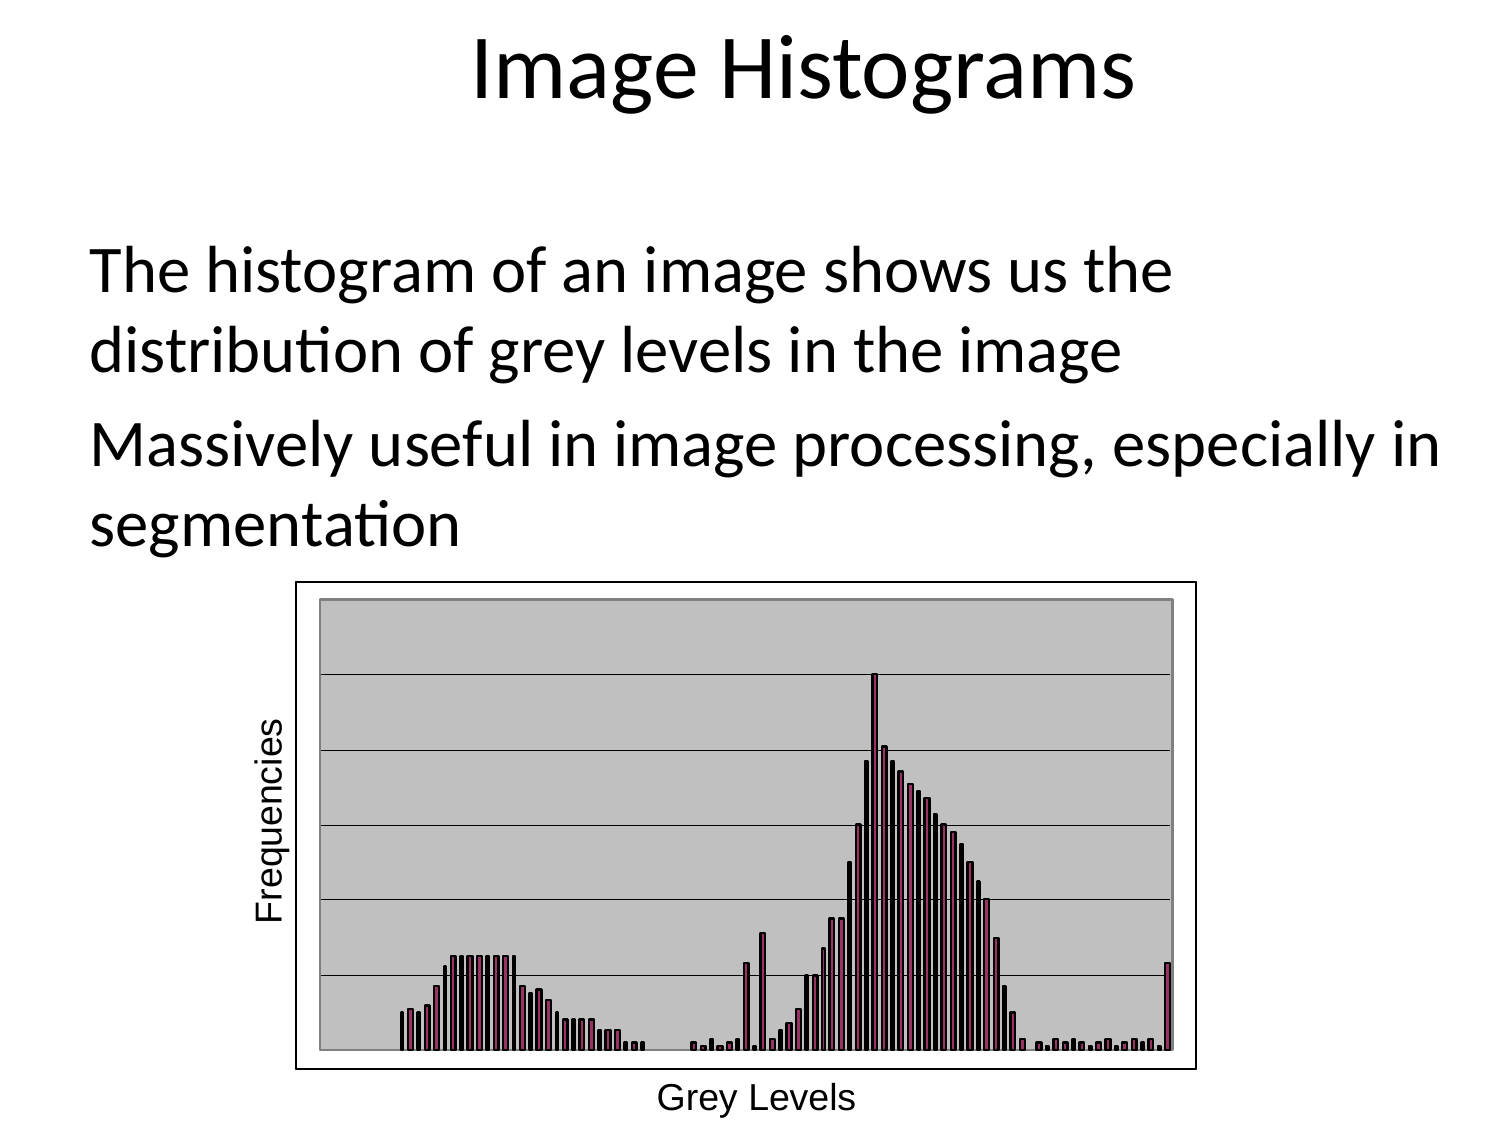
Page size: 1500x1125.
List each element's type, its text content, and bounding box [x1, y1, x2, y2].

text_box The histogram of an image shows us the distribution of grey levels in the image Massively useful in image processing, especially in segmentation [74, 218, 1500, 1125]
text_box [238, 572, 1211, 1125]
text_box Image Histograms [107, 0, 1500, 202]
